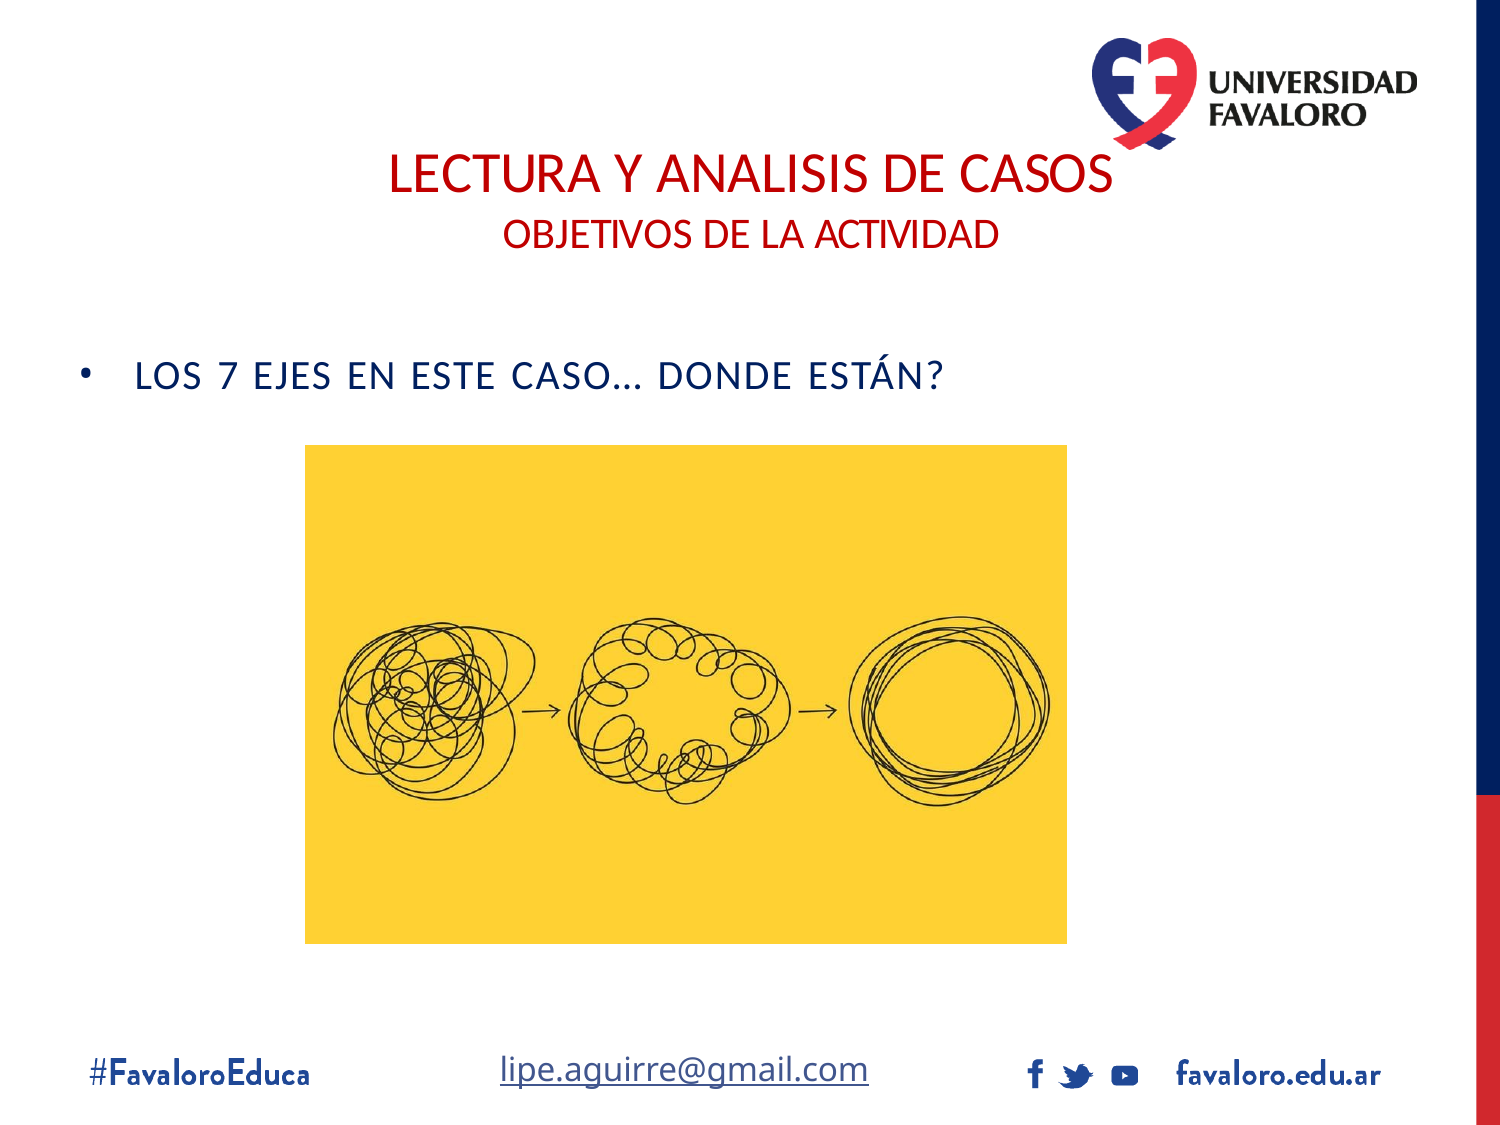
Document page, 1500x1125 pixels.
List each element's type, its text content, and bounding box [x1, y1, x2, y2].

picture [89, 1058, 309, 1085]
picture [304, 445, 1067, 945]
picture [1027, 1059, 1381, 1089]
text_box lipe.aguirre@gmail.com [422, 1054, 945, 1094]
text_box LOS 7 EJES EN ESTE CASO… DONDE ESTÁN? [76, 345, 956, 398]
title LECTURA Y ANALISIS DE CASOS OBJETIVOS DE LA ACTIVIDAD [296, 132, 1204, 322]
picture [1092, 38, 1417, 150]
